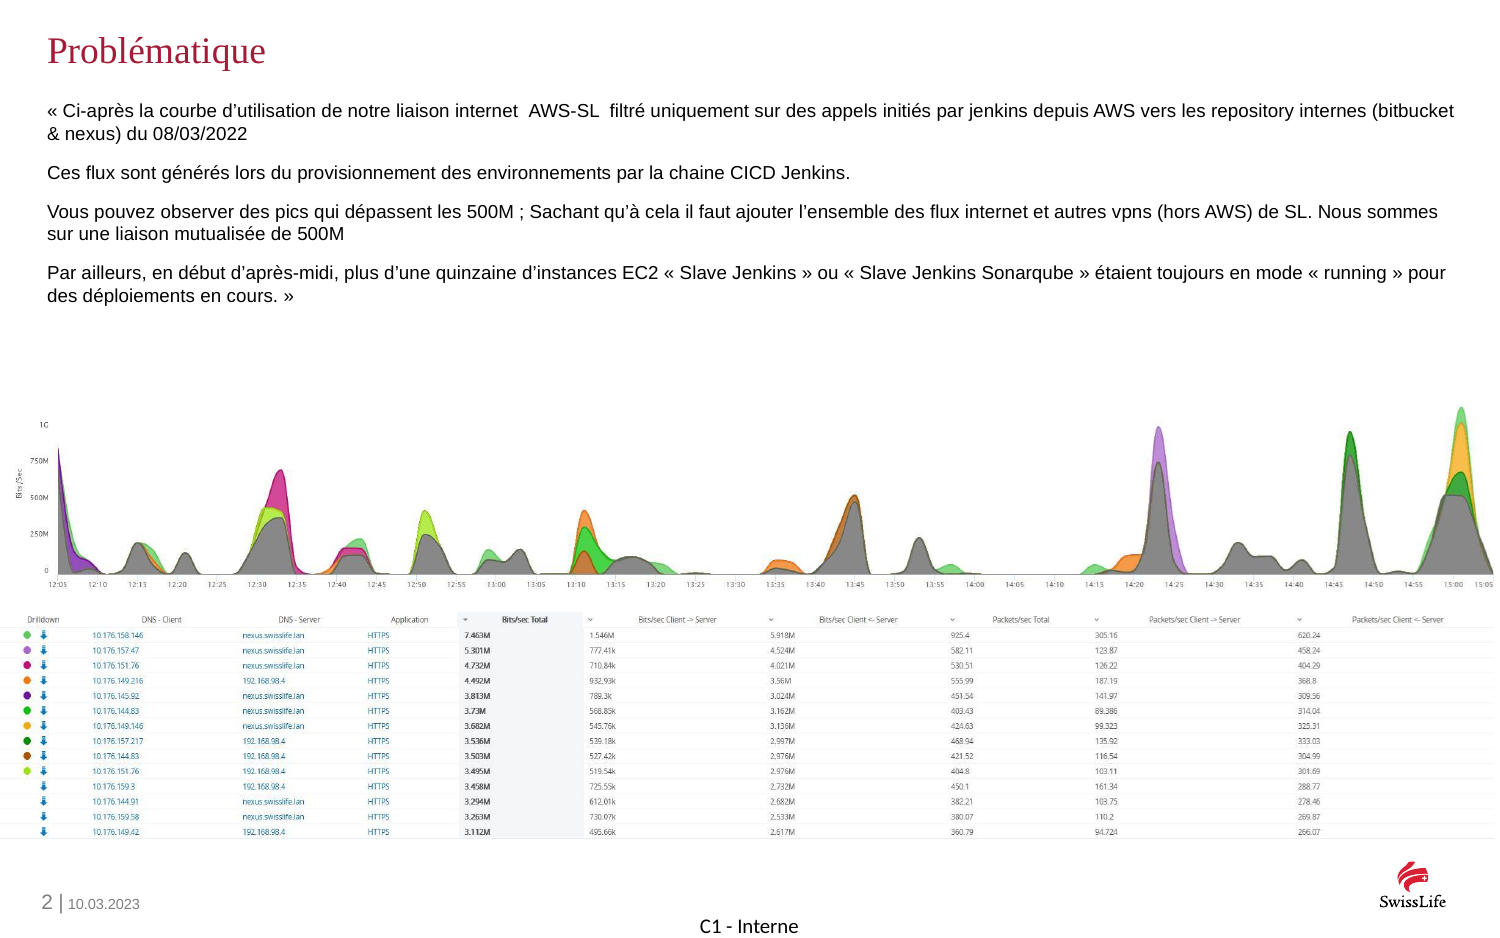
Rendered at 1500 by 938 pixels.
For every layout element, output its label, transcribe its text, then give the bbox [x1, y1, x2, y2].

title Problématique [41, 19, 1223, 98]
list « Ci-après la courbe d’utilisation de notre liaison internet AWS-SL filtré uniquement sur des appels initiés par jenkins depuis AWS vers les repository internes (bitbucket & nexus) du 08/03/2022 Ces flux sont générés lors du provisionnement des environnements par la chaine CICD Jenkins. Vous pouvez observer des pics qui dépassent les 500M ; Sachant qu’à cela il faut ajouter l’ensemble des flux internet et autres vpns (hors AWS) de SL. Nous sommes sur une liaison mutualisée de 500M Par ailleurs, en début d’après-midi, plus d’une quinzaine d’instances EC2 « Slave Jenkins » ou « Slave Jenkins Sonarqube » étaient toujours en mode « running » pour des déploiements en cours. » [41, 98, 1459, 326]
picture [0, 385, 1494, 840]
